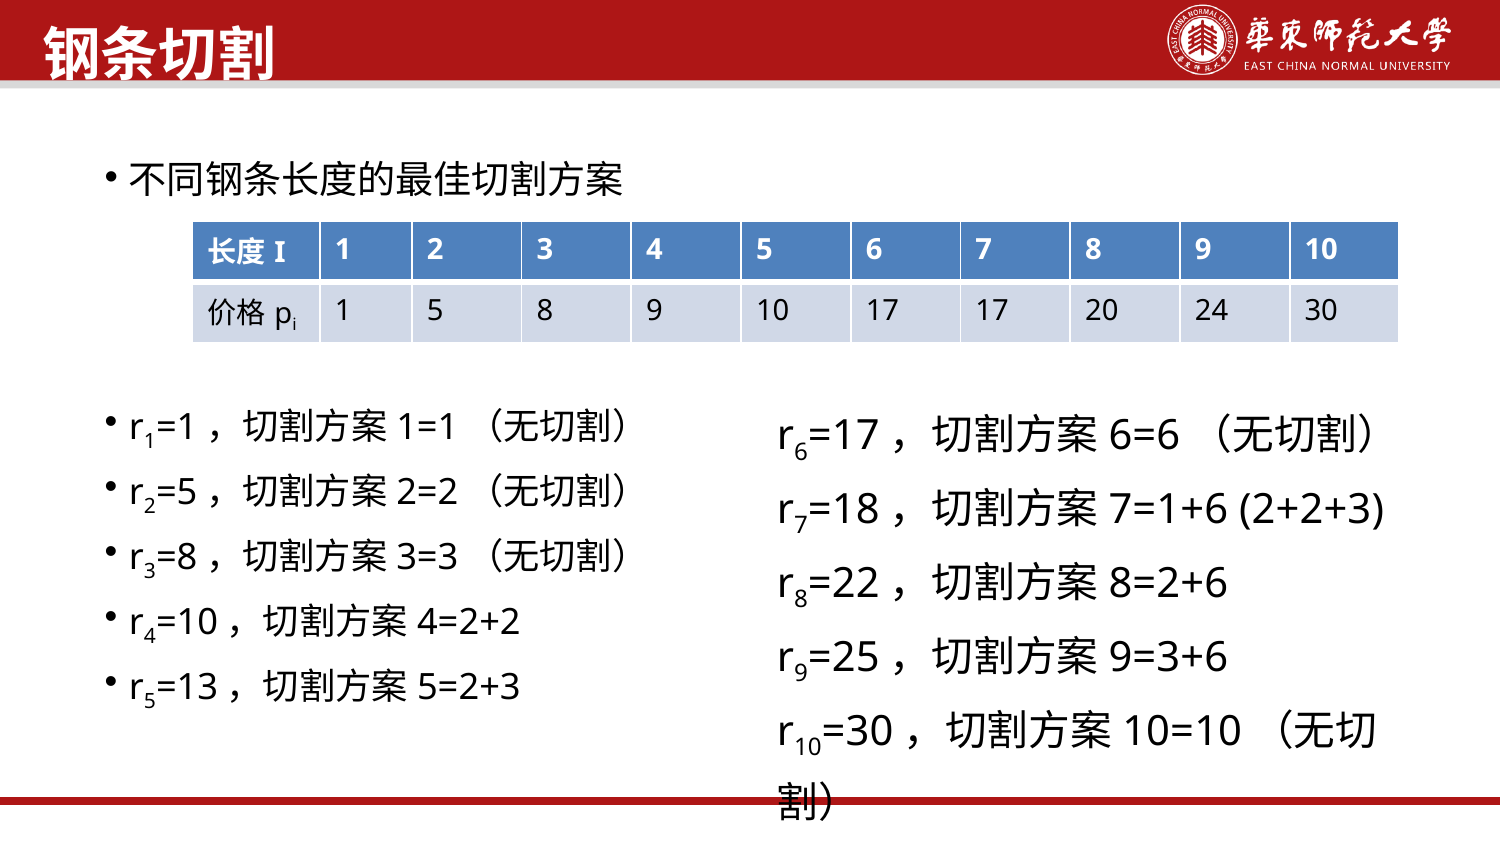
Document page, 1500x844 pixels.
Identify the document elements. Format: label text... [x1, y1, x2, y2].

text_box r6=17，切割方案6=6（无切割） r7=18，切割方案7=1+6 (2+2+3) r8=22，切割方案8=2+6 r9=25，切割方案9=3+6 r10=30，切割方案10=10（无切割） [762, 383, 1432, 833]
table_cell 17 [961, 285, 1069, 342]
table_header 2 [413, 222, 521, 279]
text_box 钢条切割 [31, 9, 1178, 98]
table_header 10 [1291, 222, 1398, 279]
text_box 不同钢条长度的最佳切割方案 r1=1，切割方案1=1（无切割） r2=5，切割方案2=2（无切割） r3=8，切割方案3=3（无切割） r4=10，切割方案4=2+2 r5=13，切割方案5=2+3 [89, 147, 1384, 719]
table_cell 24 [1181, 285, 1289, 342]
table_header 5 [742, 222, 850, 279]
table_header 9 [1181, 222, 1289, 279]
table_cell 8 [522, 285, 630, 342]
table_cell 10 [742, 285, 850, 342]
table_header 3 [522, 222, 630, 279]
table_cell 17 [852, 285, 960, 342]
table_cell 1 [321, 285, 411, 342]
table_cell 20 [1071, 285, 1179, 342]
table_header 6 [852, 222, 960, 279]
table_header 7 [961, 222, 1069, 279]
table_cell 价格pi [193, 285, 319, 342]
table_cell 9 [632, 285, 740, 342]
table_header 长度I [193, 222, 319, 279]
table_cell 30 [1291, 285, 1398, 342]
table_cell 5 [413, 285, 521, 342]
table_header 4 [632, 222, 740, 279]
table_header 1 [321, 222, 411, 279]
table_header 8 [1071, 222, 1179, 279]
picture [1113, 0, 1500, 165]
